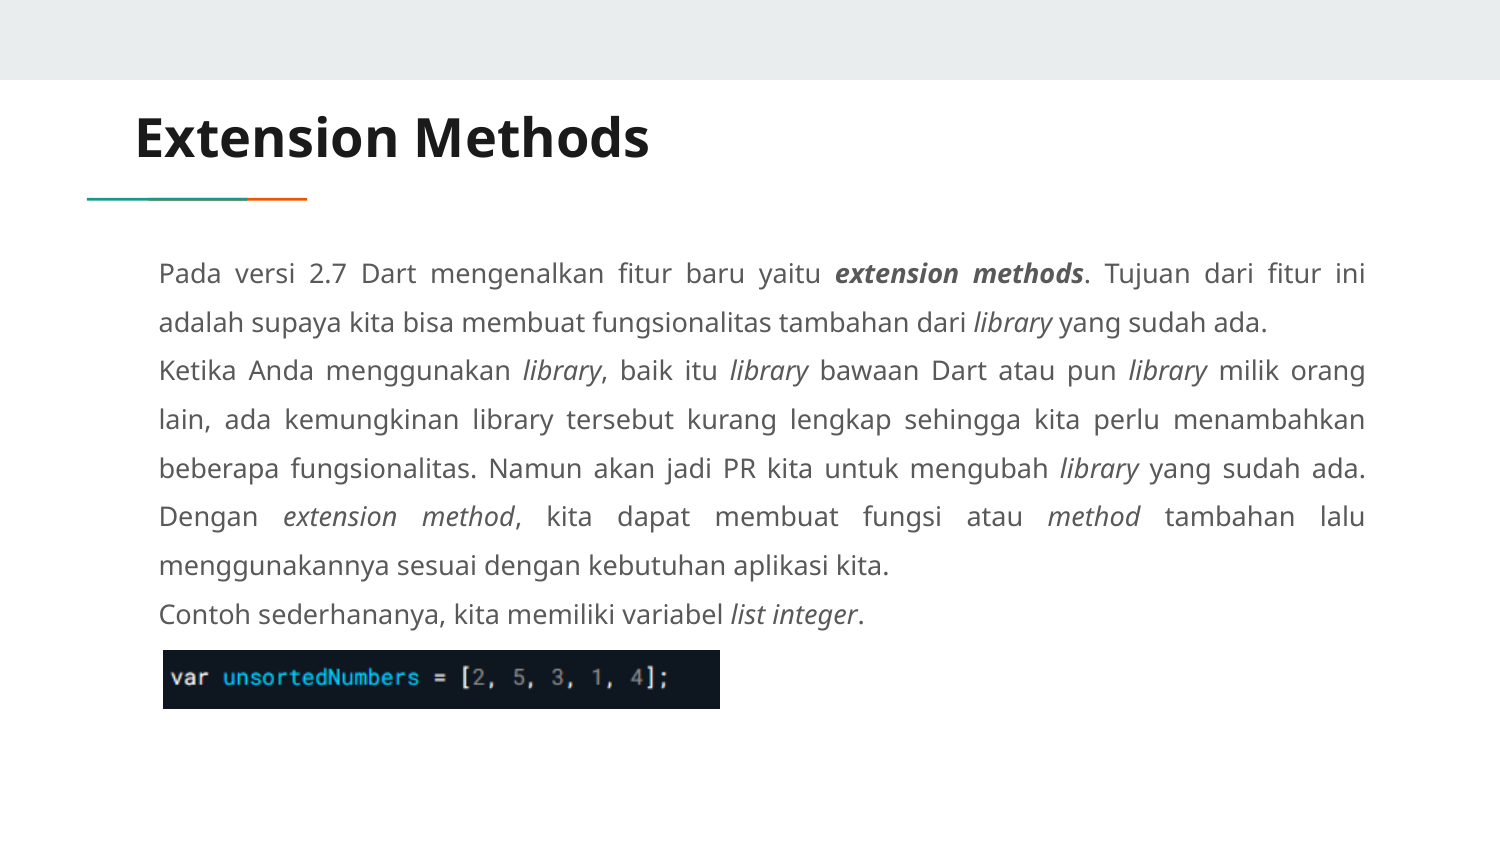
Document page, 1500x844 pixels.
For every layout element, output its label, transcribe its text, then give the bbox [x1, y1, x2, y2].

picture [163, 650, 721, 709]
list Pada versi 2.7 Dart mengenalkan fitur baru yaitu extension methods. Tujuan dari fitur ini adalah supaya kita bisa membuat fungsionalitas tambahan dari library yang sudah ada. Ketika Anda menggunakan library, baik itu library bawaan Dart atau pun library milik orang lain, ada kemungkinan library tersebut kurang lengkap sehingga kita perlu menambahkan beberapa fungsionalitas. Namun akan jadi PR kita untuk mengubah library yang sudah ada. Dengan extension method, kita dapat membuat fungsi atau method tambahan lalu menggunakannya sesuai dengan kebutuhan aplikasi kita. Contoh sederhananya, kita memiliki variabel list integer. [119, 225, 1381, 712]
title Extension Methods [119, 87, 1381, 176]
